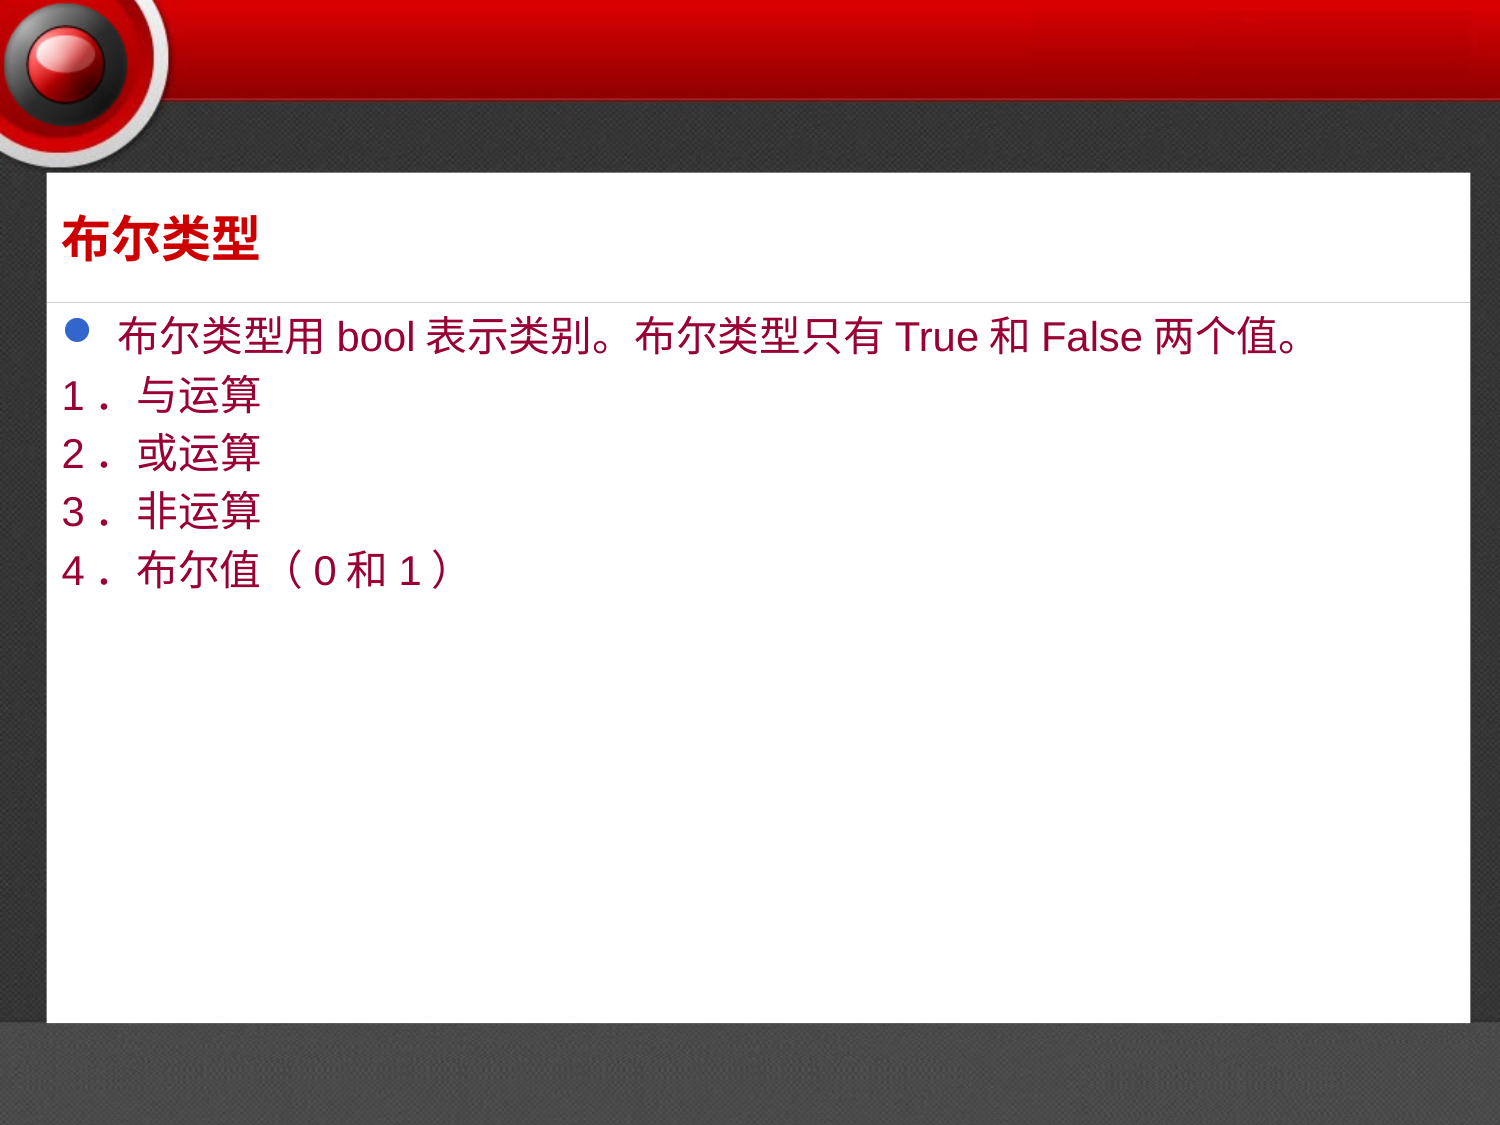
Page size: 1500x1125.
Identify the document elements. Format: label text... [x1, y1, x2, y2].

title 布尔类型 [46, 172, 1471, 302]
list 布尔类型用bool表示类别。布尔类型只有True和False两个值。 1．与运算 2．或运算 3．非运算 4．布尔值（0和1） [46, 302, 1471, 1024]
picture [0, 0, 1500, 1125]
